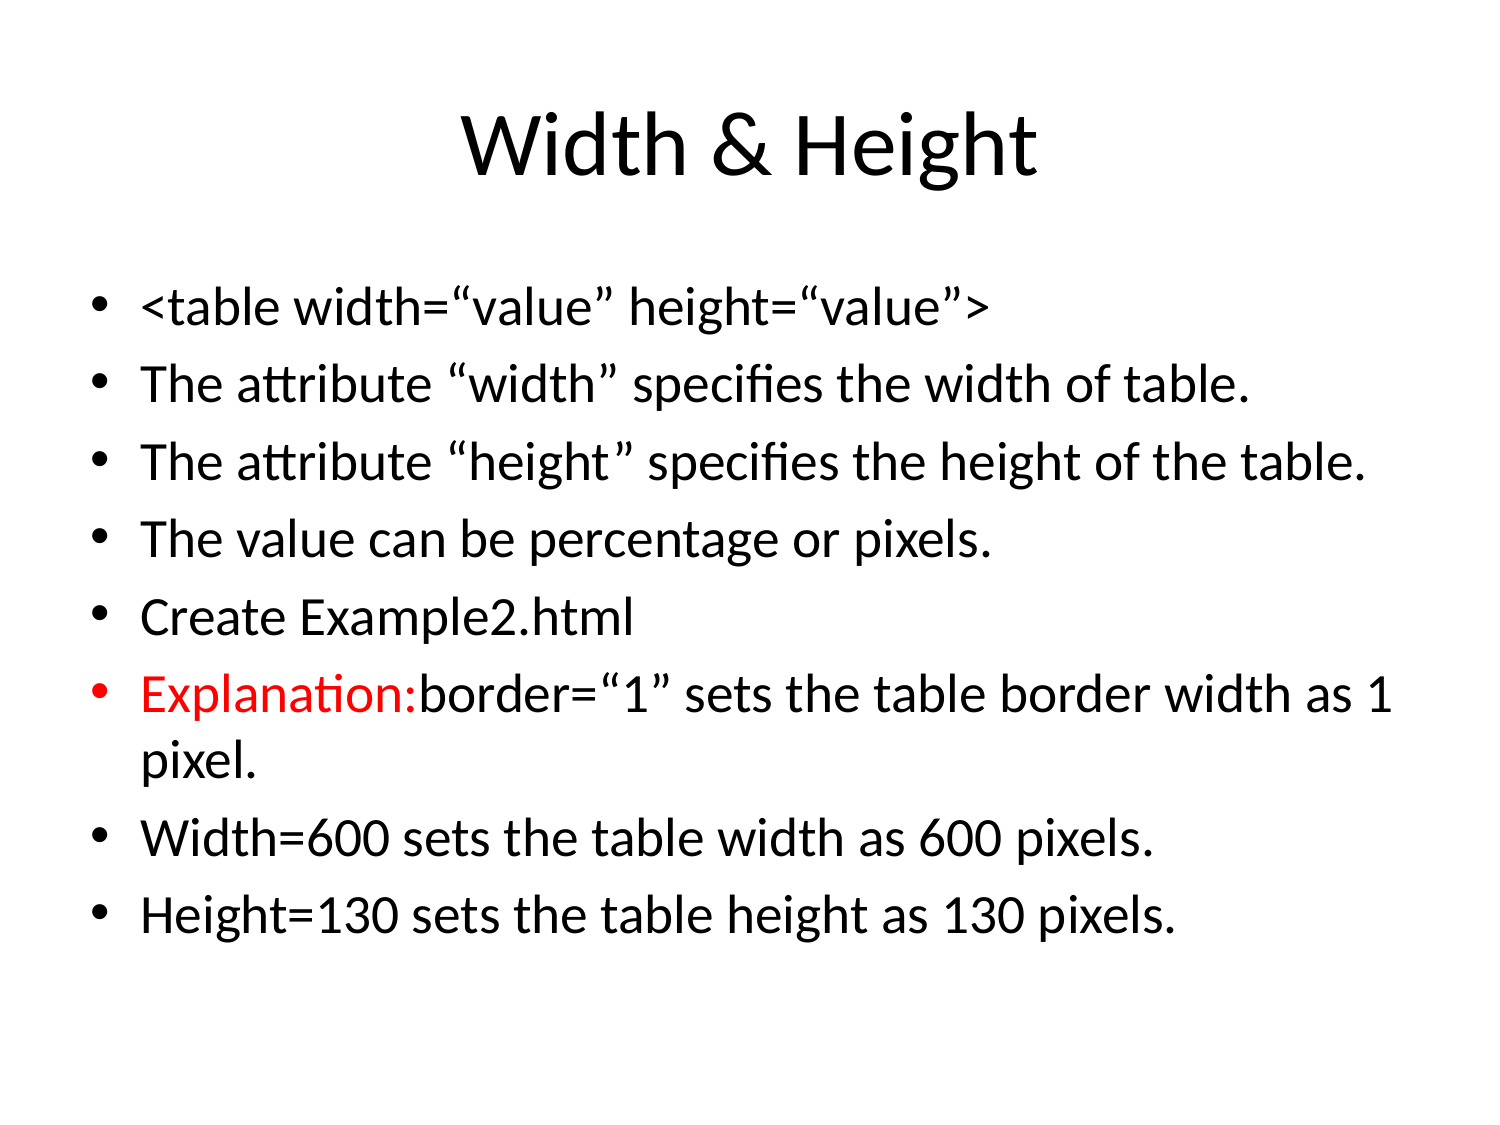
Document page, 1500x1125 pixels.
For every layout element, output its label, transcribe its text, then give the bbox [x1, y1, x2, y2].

list <table width=“value” height=“value”> The attribute “width” specifies the width of table. The attribute “height” specifies the height of the table. The value can be percentage or pixels. Create Example2.html Explanation:border=“1” sets the table border width as 1 pixel. Width=600 sets the table width as 600 pixels. Height=130 sets the table height as 130 pixels. [75, 262, 1425, 1005]
title Width & Height [75, 45, 1425, 233]
